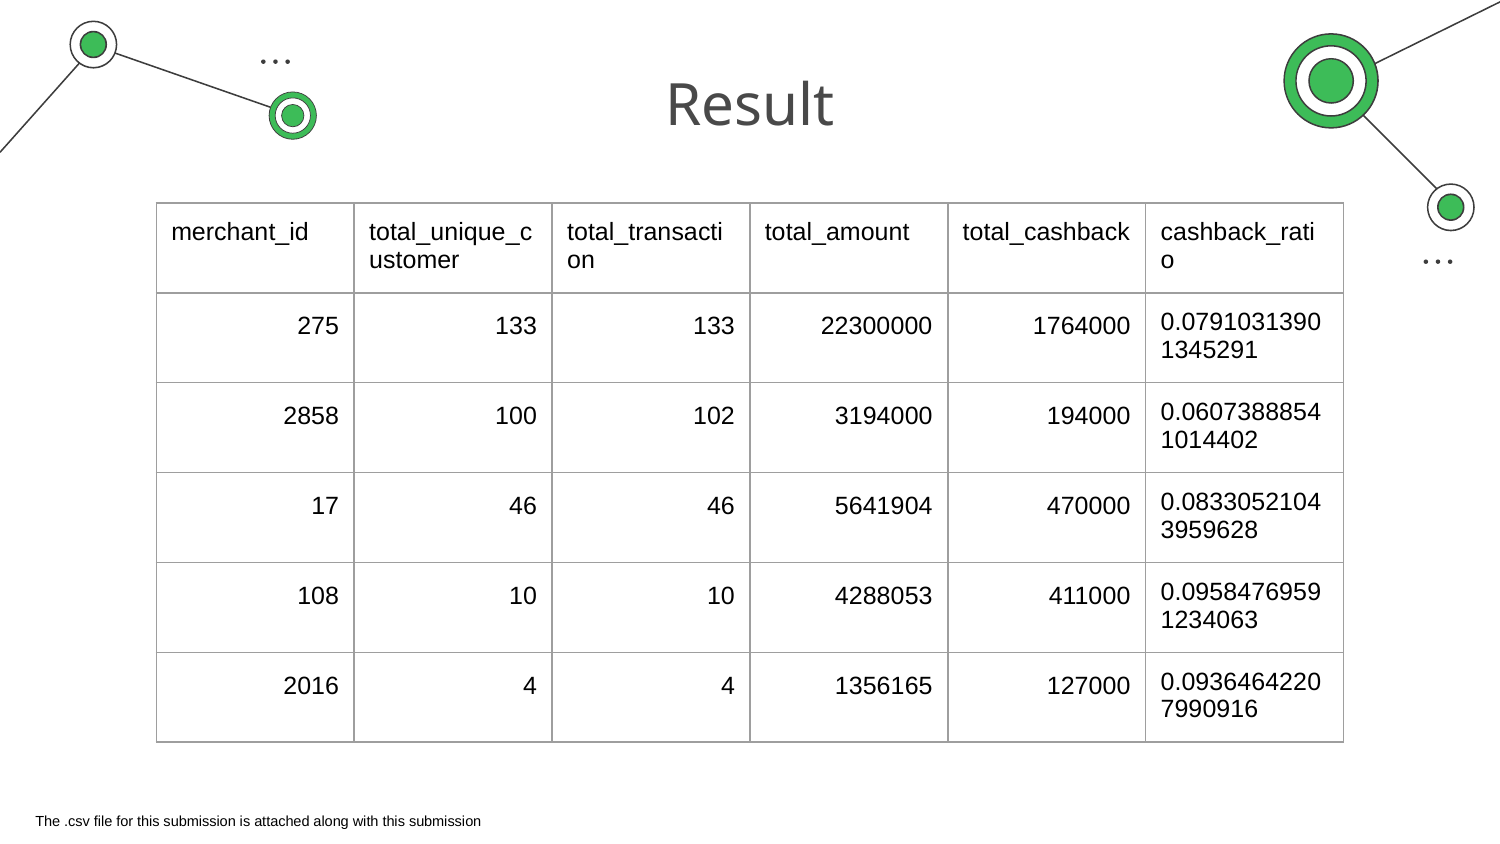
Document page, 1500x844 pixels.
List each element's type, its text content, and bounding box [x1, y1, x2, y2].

table_cell 133 [553, 294, 749, 382]
table_cell 0.06073888541014402 [1146, 383, 1343, 472]
table_cell 4 [553, 653, 749, 741]
table_cell 0.08330521043959628 [1146, 473, 1343, 562]
table_header cashback_ratio [1146, 204, 1343, 292]
table_cell 100 [355, 383, 551, 472]
table_cell 275 [157, 294, 353, 382]
table_cell 10 [553, 563, 749, 652]
table_cell 22300000 [751, 294, 947, 382]
table_cell 17 [157, 473, 353, 562]
table_header total_amount [751, 204, 947, 292]
table_cell 1356165 [751, 653, 947, 741]
table_header total_unique_customer [355, 204, 551, 292]
table_cell 4 [355, 653, 551, 741]
table_cell 1764000 [949, 294, 1145, 382]
text_box The .csv file for this submission is attached along with this submission [20, 802, 541, 838]
table_cell 5641904 [751, 473, 947, 562]
table_cell 102 [553, 383, 749, 472]
title Result [257, 52, 1243, 150]
table_cell 0.09584769591234063 [1146, 563, 1343, 652]
table_cell 411000 [949, 563, 1145, 652]
table_cell 46 [553, 473, 749, 562]
table_header merchant_id [157, 204, 353, 292]
table_cell 2858 [157, 383, 353, 472]
table_cell 3194000 [751, 383, 947, 472]
table_cell 0.09364642207990916 [1146, 653, 1343, 741]
table_cell 10 [355, 563, 551, 652]
table_header total_cashback [949, 204, 1145, 292]
table_cell 0.07910313901345291 [1146, 294, 1343, 382]
table_cell 46 [355, 473, 551, 562]
table_cell 127000 [949, 653, 1145, 741]
table_cell 133 [355, 294, 551, 382]
table_cell 470000 [949, 473, 1145, 562]
table_cell 194000 [949, 383, 1145, 472]
table_cell 108 [157, 563, 353, 652]
table_cell 4288053 [751, 563, 947, 652]
table_header total_transaction [553, 204, 749, 292]
table_cell 2016 [157, 653, 353, 741]
